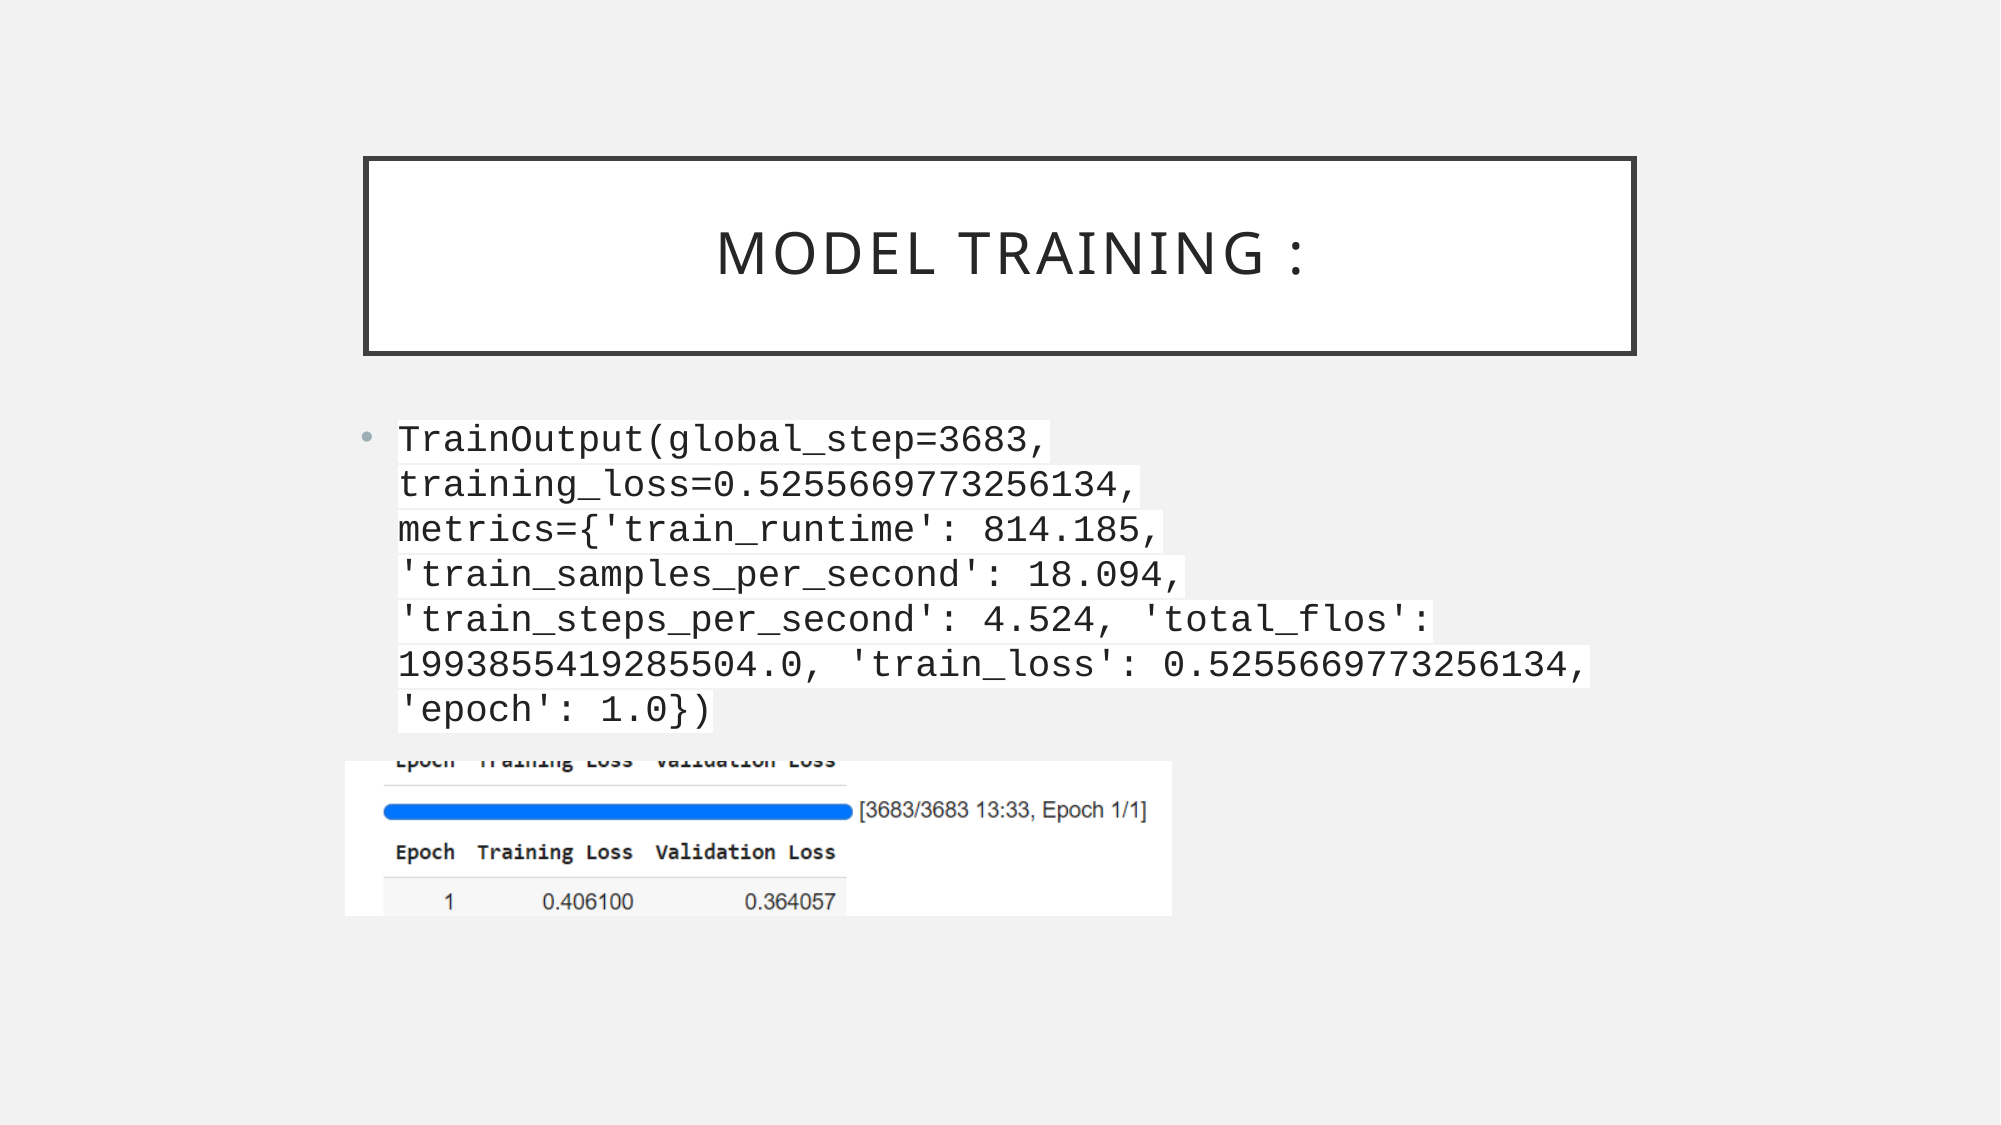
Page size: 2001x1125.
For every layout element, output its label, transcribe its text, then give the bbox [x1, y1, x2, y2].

picture [345, 761, 1172, 916]
title model training : [363, 156, 1637, 356]
list TrainOutput(global_step=3683, training_loss=0.5255669773256134, metrics={'train_runtime': 814.185, 'train_samples_per_second': 18.094, 'train_steps_per_second': 4.524, 'total_flos': 1993855419285504.0, 'train_loss': 0.5255669773256134, 'epoch': 1.0}) [345, 406, 1614, 916]
